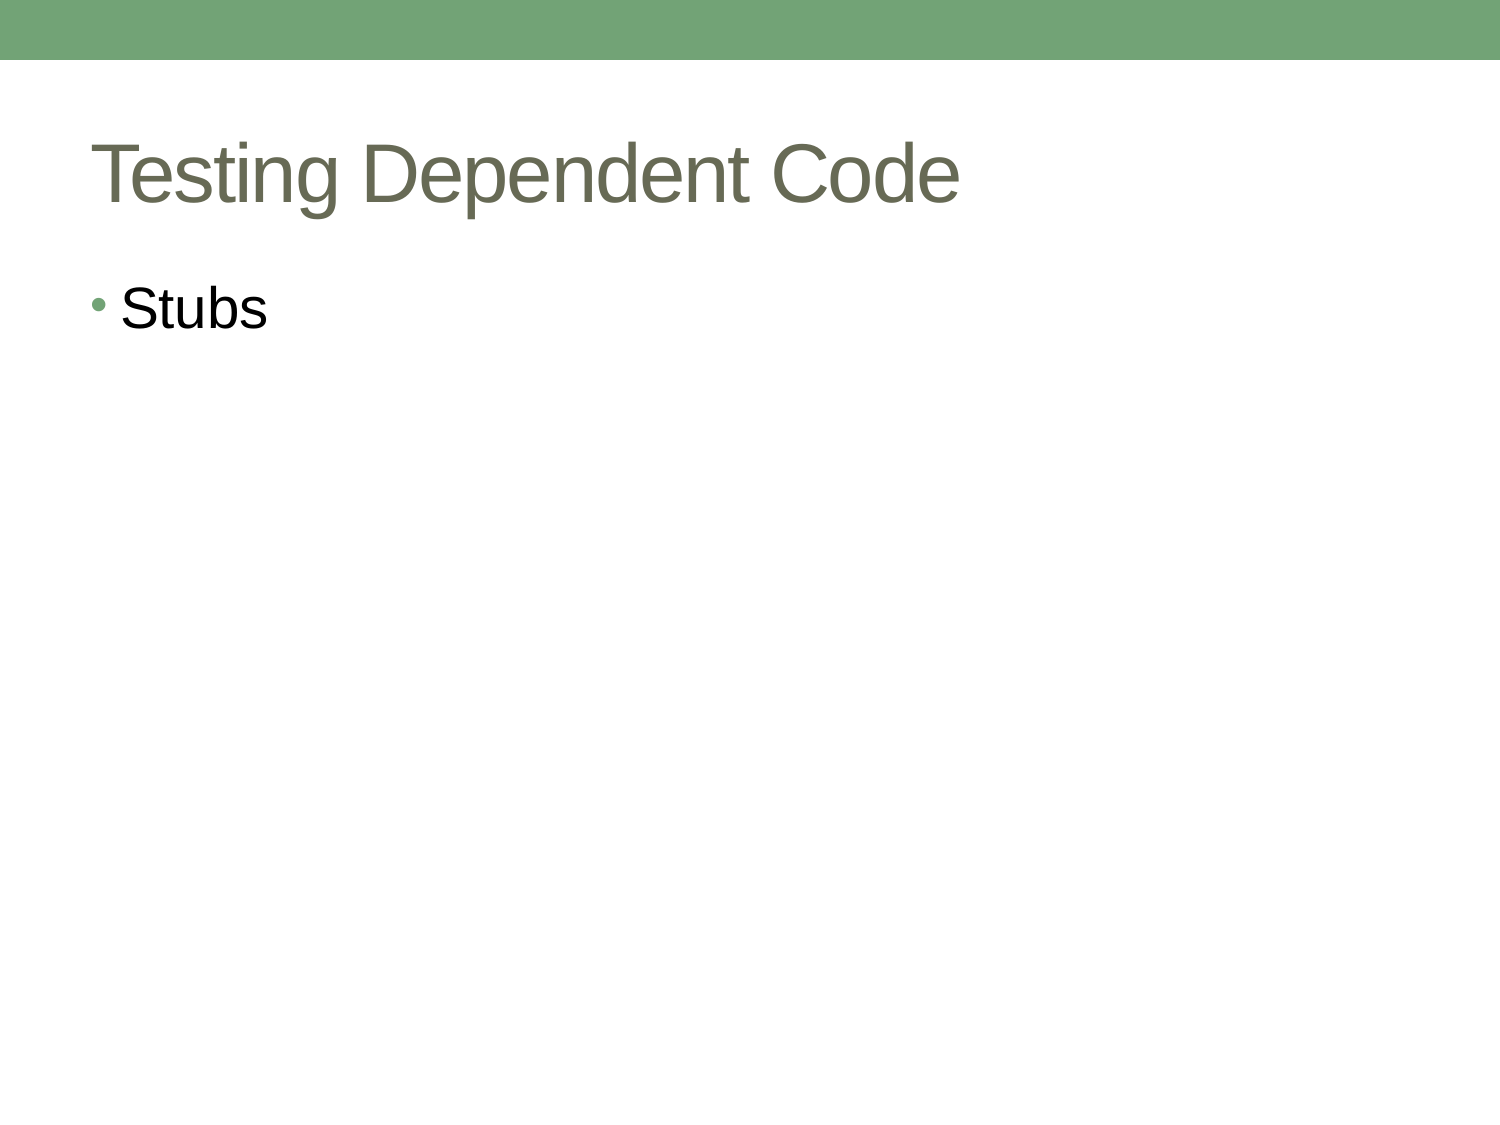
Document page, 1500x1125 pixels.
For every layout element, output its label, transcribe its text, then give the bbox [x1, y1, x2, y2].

list Stubs [75, 262, 1425, 1063]
title Testing Dependent Code [75, 87, 1425, 250]
